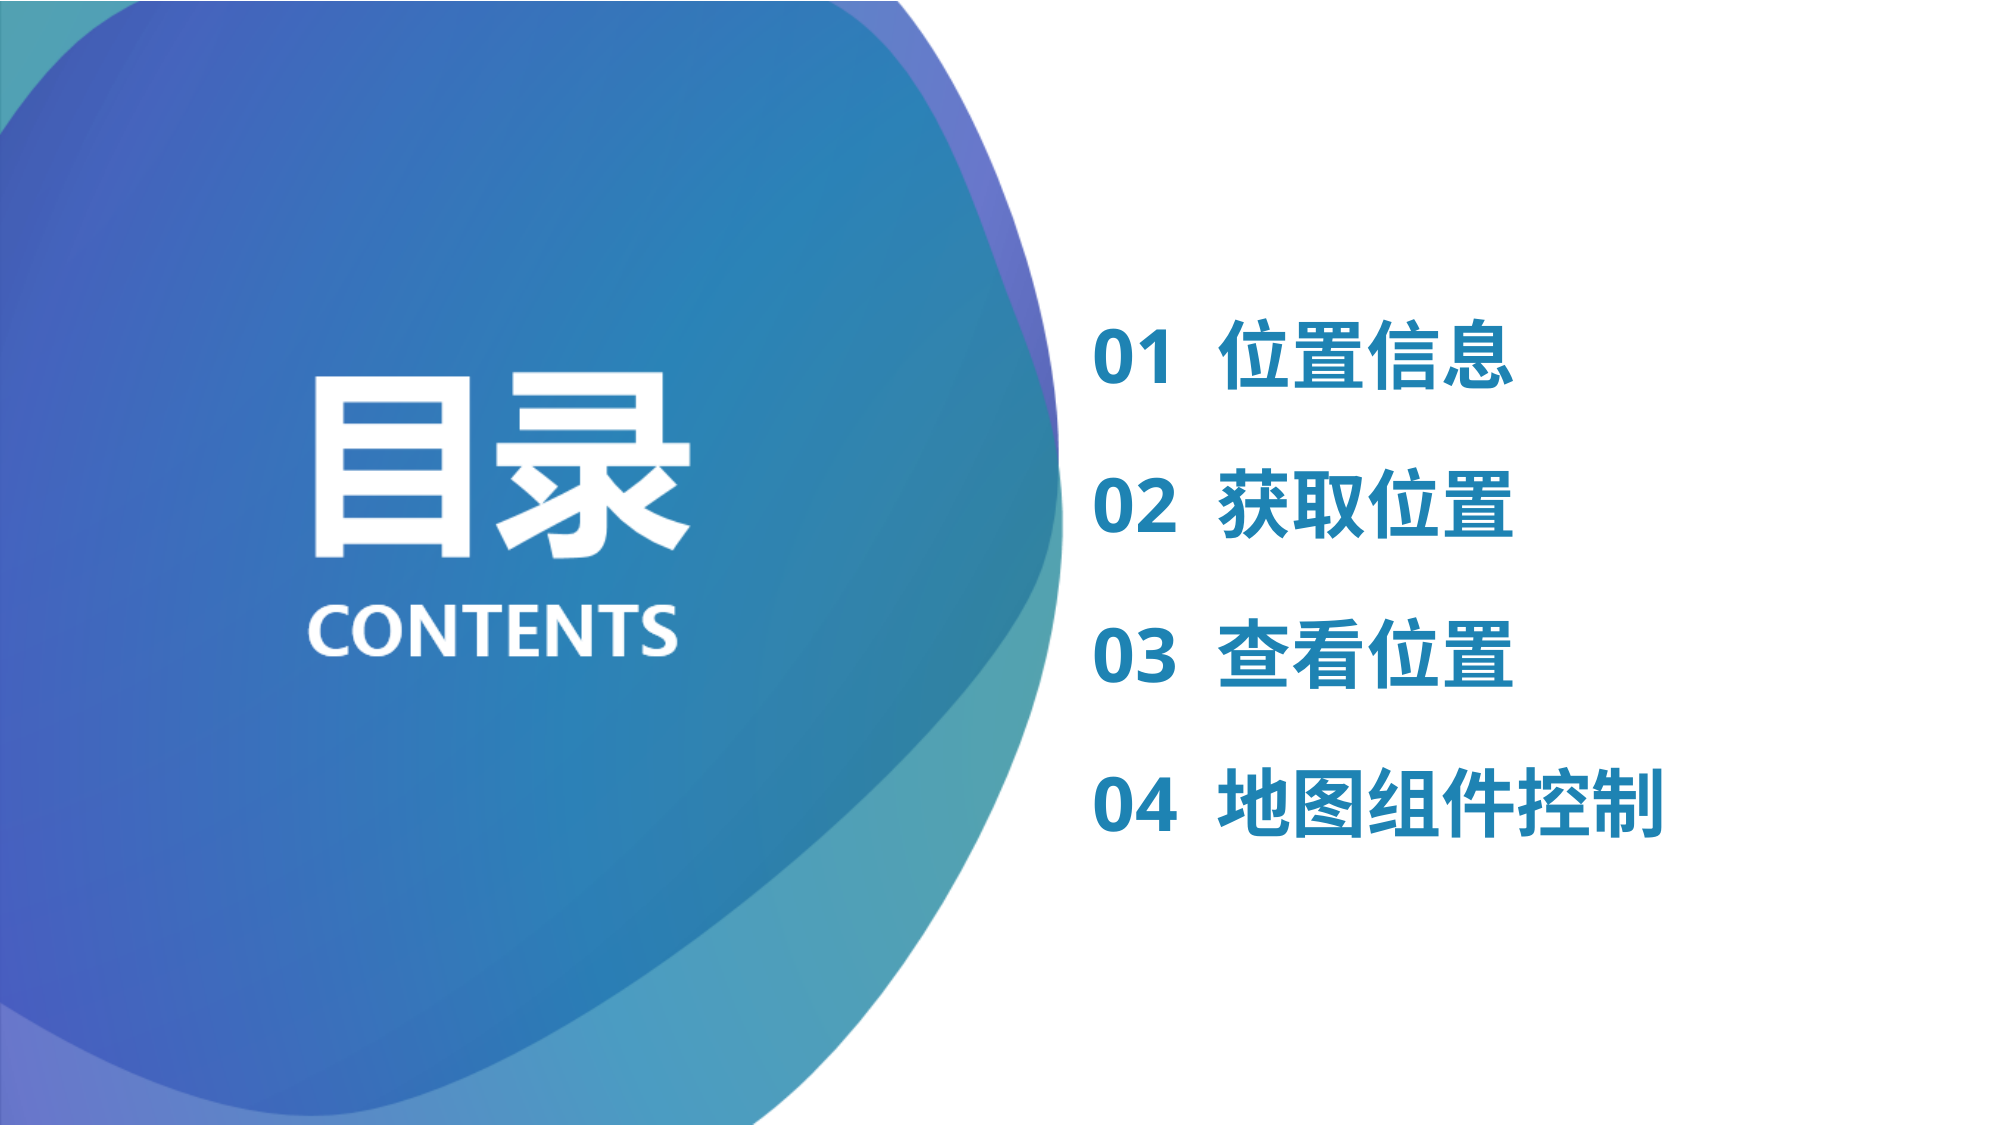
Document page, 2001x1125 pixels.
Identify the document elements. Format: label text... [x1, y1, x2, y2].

text_box 03 查看位置 [1078, 599, 2000, 704]
text_box 01 位置信息 [1078, 301, 1815, 406]
text_box 04 地图组件控制 [1078, 748, 2000, 853]
text_box 02 获取位置 [1078, 450, 1875, 555]
picture [0, 1, 2001, 1125]
